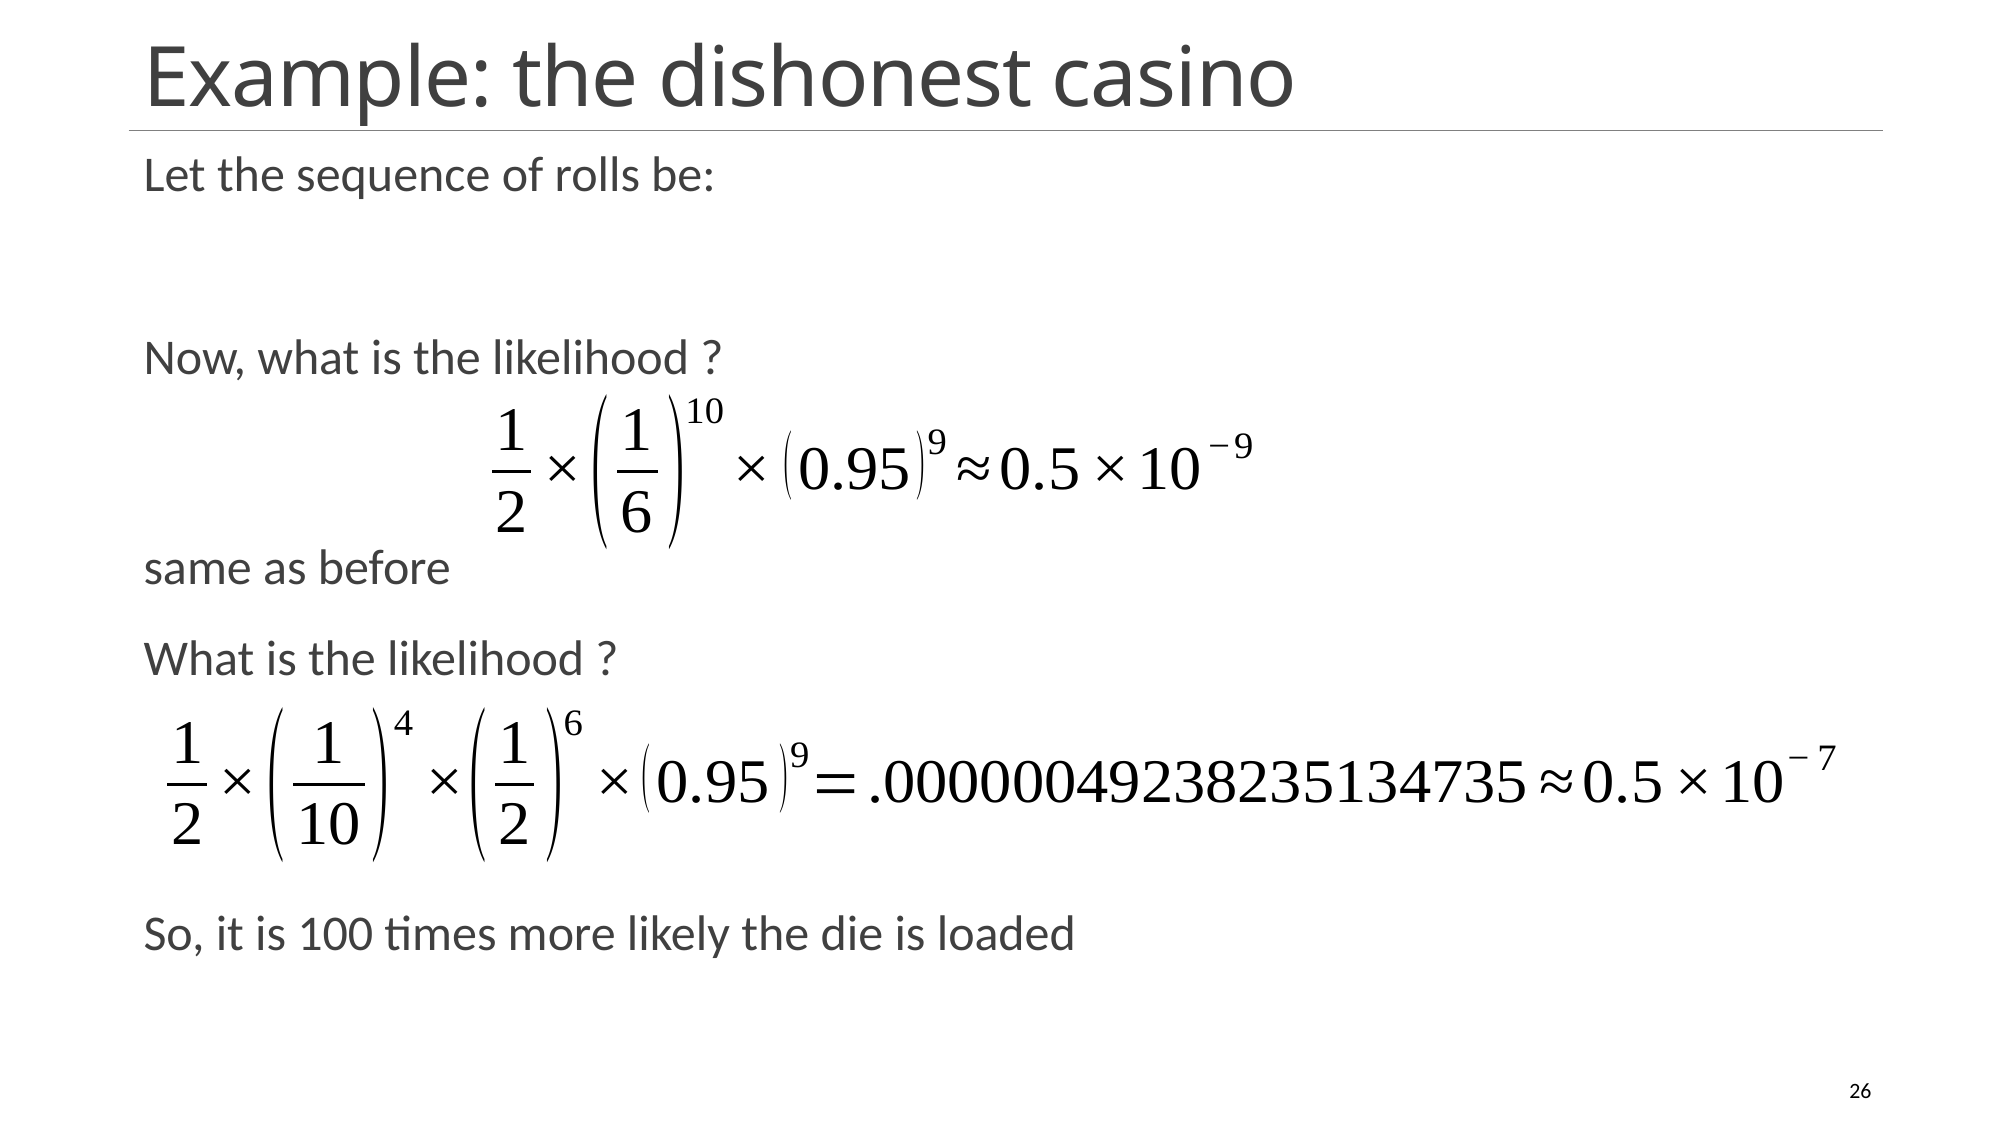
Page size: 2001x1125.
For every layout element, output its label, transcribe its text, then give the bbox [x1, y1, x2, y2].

title Example: the dishonest casino [128, 19, 1883, 131]
slide_number 26 [1671, 1059, 1887, 1120]
